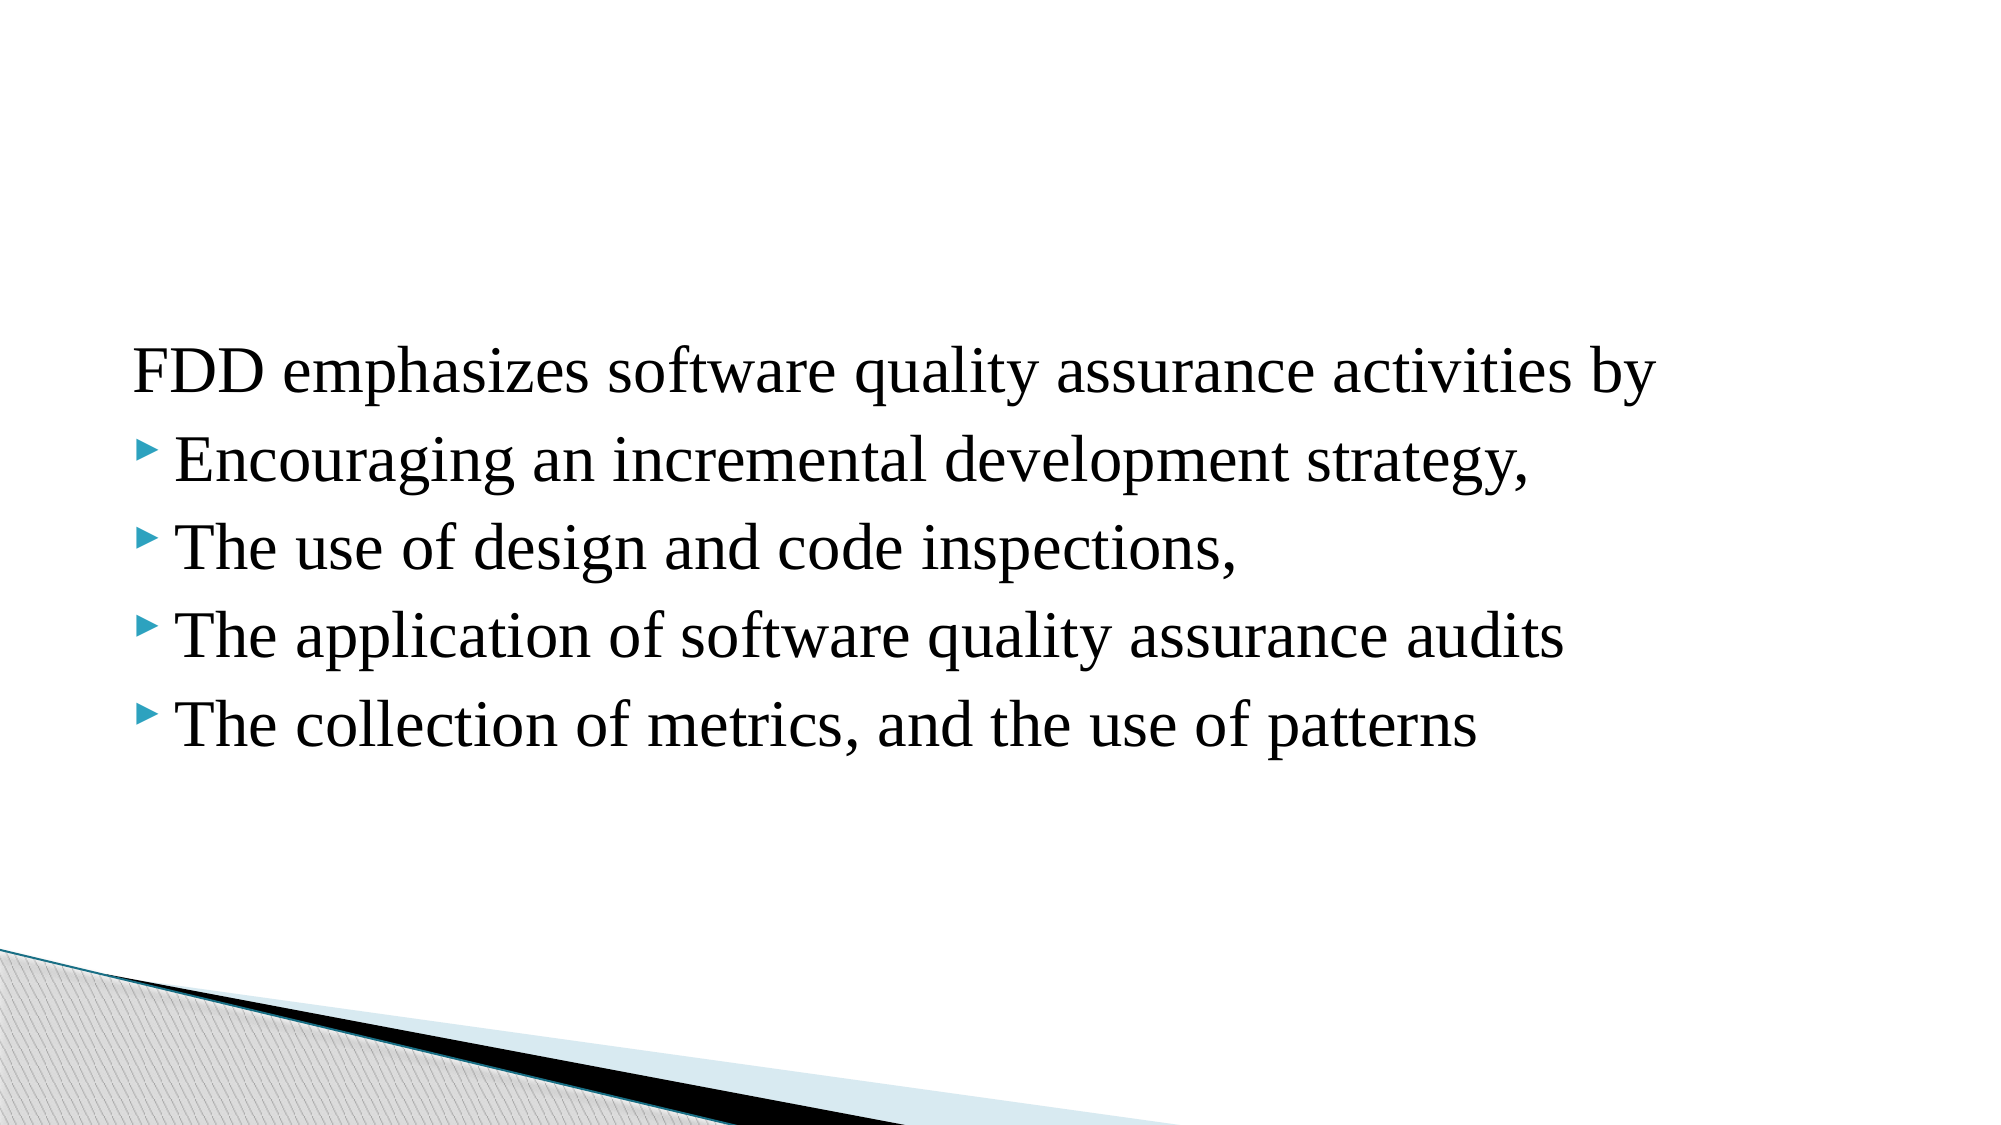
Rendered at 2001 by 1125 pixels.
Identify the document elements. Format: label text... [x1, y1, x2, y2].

list FDD emphasizes software quality assurance activities by Encouraging an incremental development strategy, The use of design and code inspections, The application of software quality assurance audits The collection of metrics, and the use of patterns [99, 243, 1900, 986]
